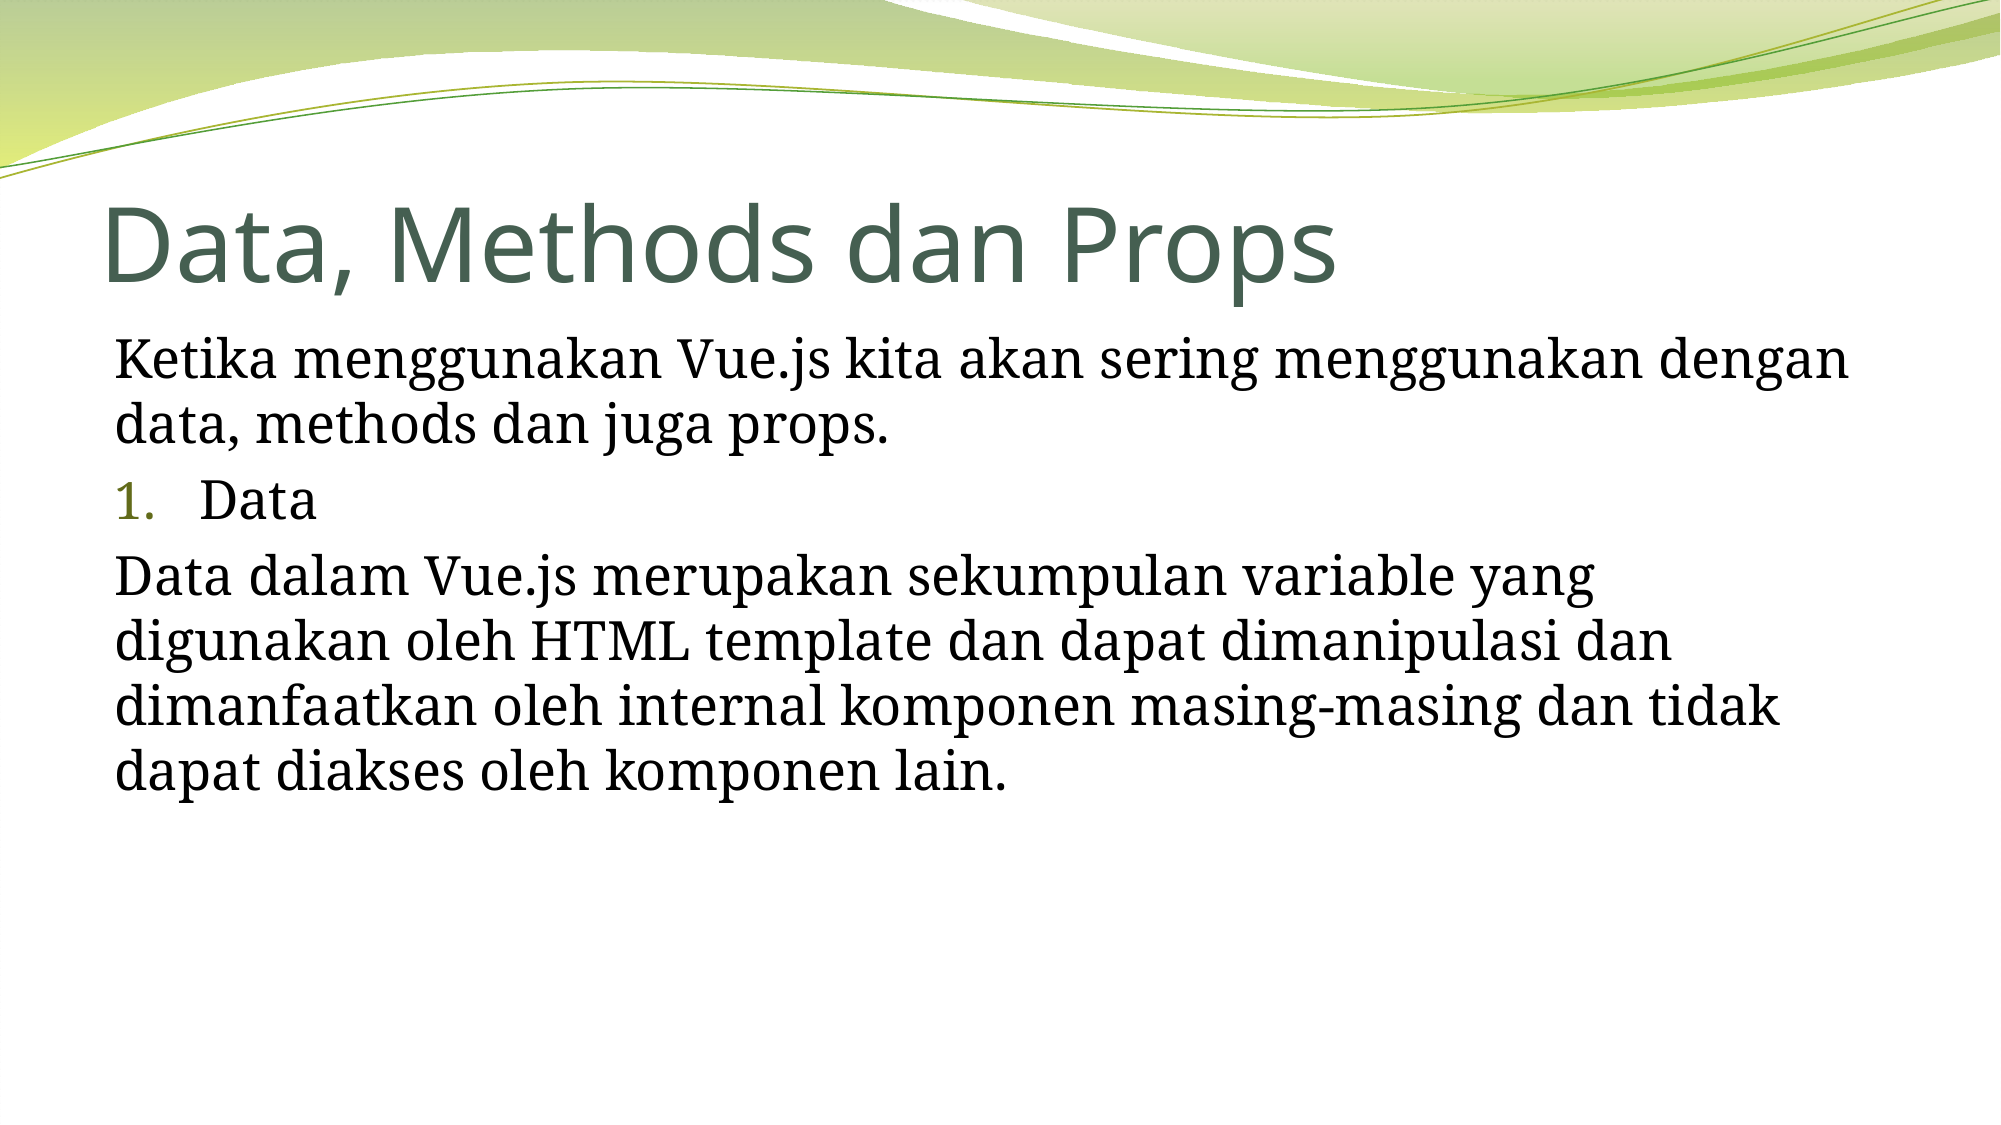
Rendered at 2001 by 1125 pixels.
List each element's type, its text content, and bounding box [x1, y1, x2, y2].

title Data, Methods dan Props [99, 115, 1900, 303]
list Ketika menggunakan Vue.js kita akan sering menggunakan dengan data, methods dan juga props. Data Data dalam Vue.js merupakan sekumpulan variable yang digunakan oleh HTML template dan dapat dimanipulasi dan dimanfaatkan oleh internal komponen masing-masing dan tidak dapat diakses oleh komponen lain. [99, 317, 1900, 1038]
